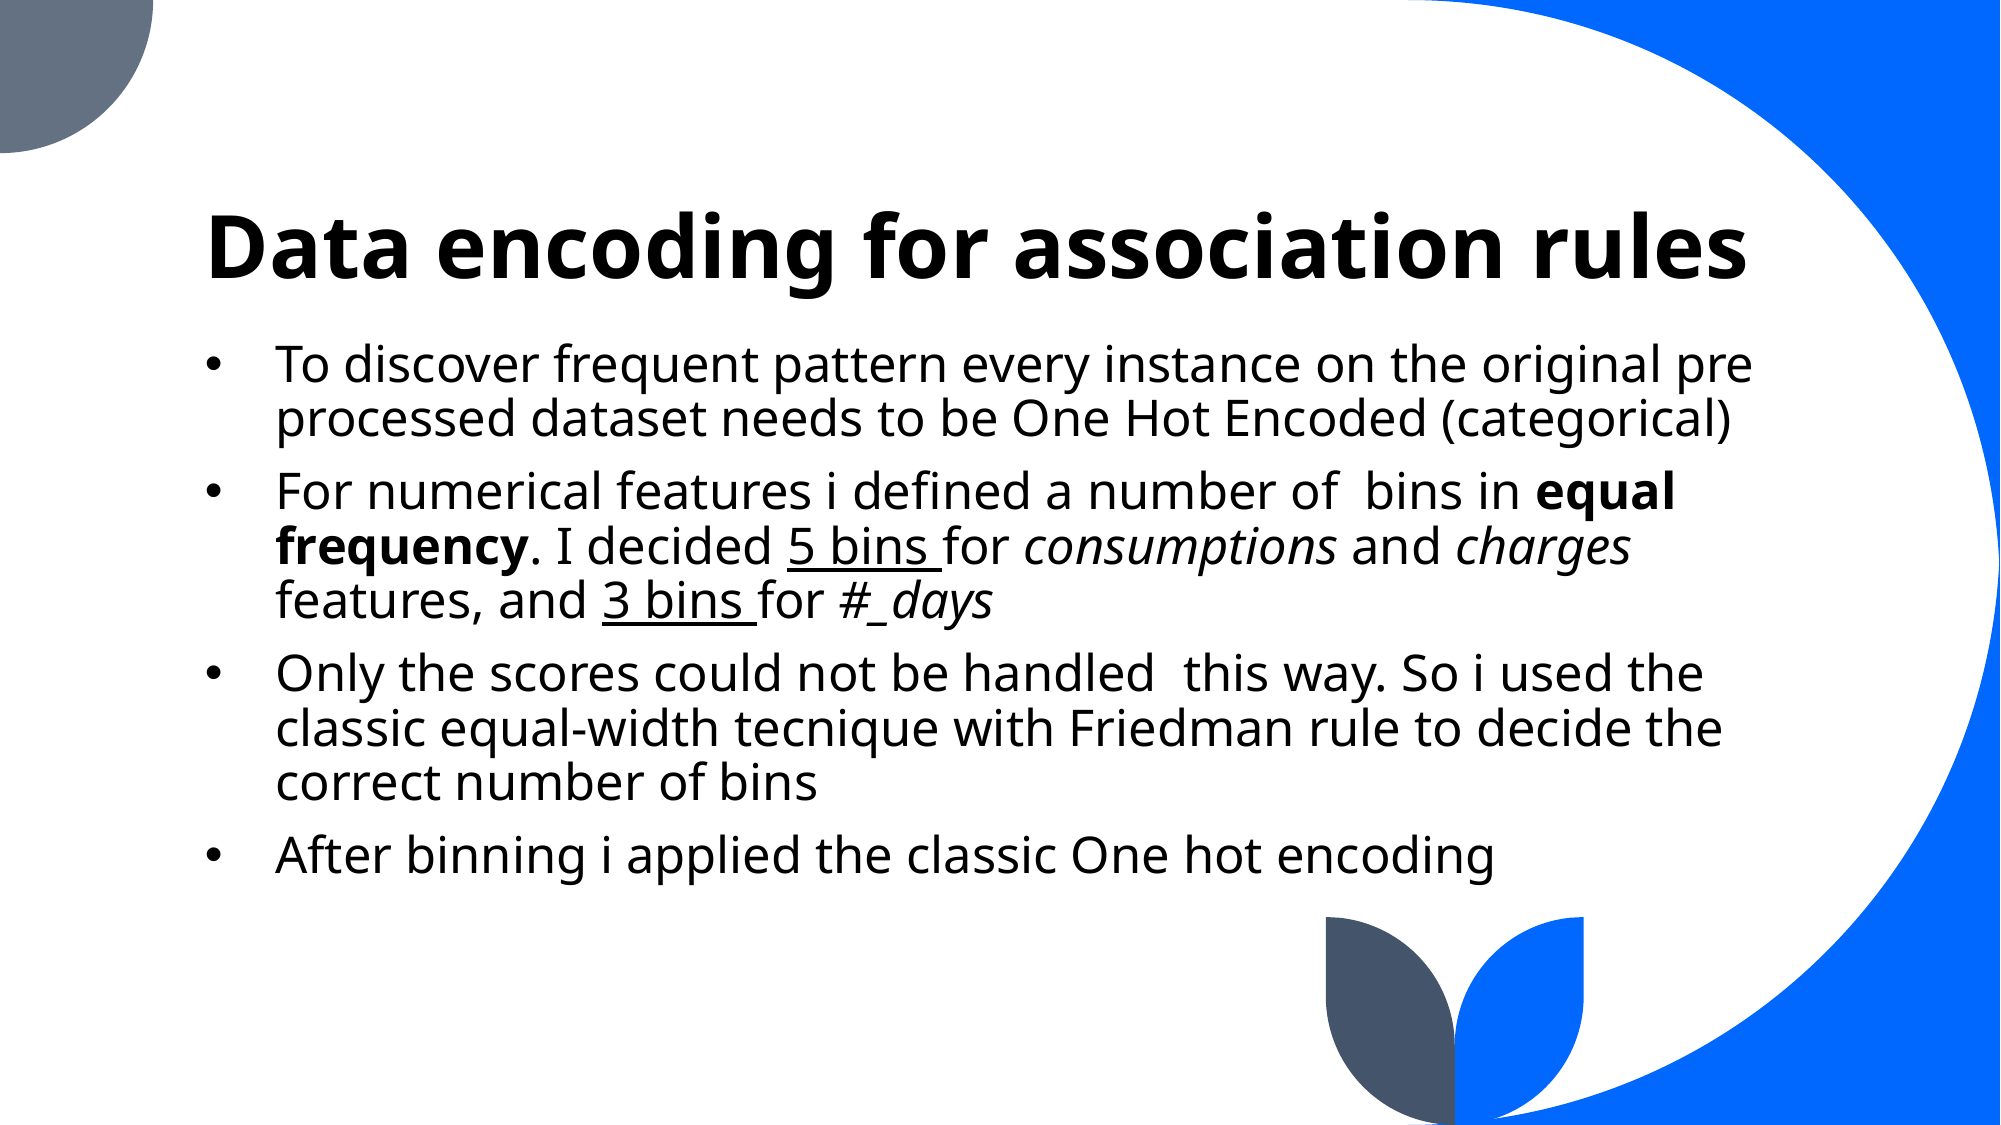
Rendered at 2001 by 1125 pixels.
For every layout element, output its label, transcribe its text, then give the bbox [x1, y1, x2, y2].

list To discover frequent pattern every instance on the original pre processed dataset needs to be One Hot Encoded (categorical) For numerical features i defined a number of bins in equal frequency. I decided 5 bins for consumptions and charges features, and 3 bins for #_days Only the scores could not be handled this way. So i used the classic equal-width tecnique with Friedman rule to decide the correct number of bins After binning i applied the classic One hot encoding [190, 330, 1795, 931]
title Data encoding for association rules [190, 16, 1795, 303]
